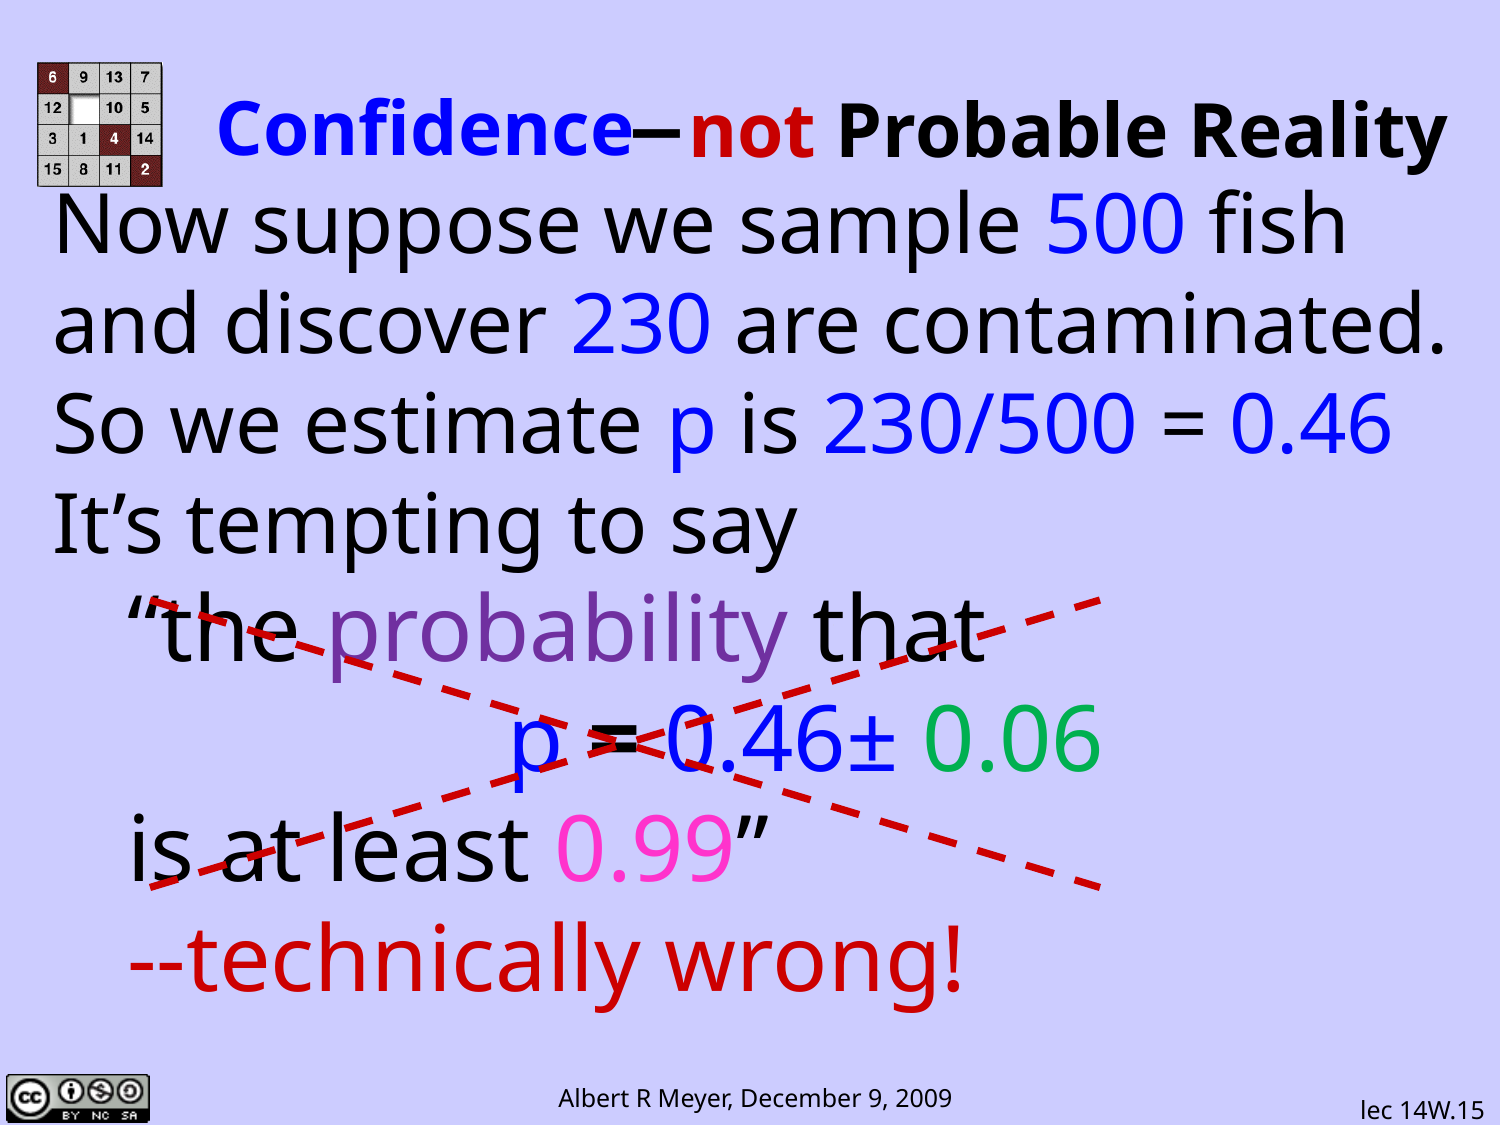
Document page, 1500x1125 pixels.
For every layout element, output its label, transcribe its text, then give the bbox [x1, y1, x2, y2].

title Confidence [149, 62, 701, 162]
text_box Now suppose we sample 500 fish and discover 230 are contaminated. So we estimate p is 230/500 = 0.46 It’s tempting to say “the probability that p = 0.46± 0.06 is at least 0.99” --technically wrong! [37, 162, 1500, 1017]
picture [6, 1074, 150, 1123]
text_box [149, 599, 1101, 888]
slide_number lec 14W.15 [1262, 1087, 1500, 1125]
text_box −not Probable Reality [587, 74, 1488, 180]
picture [37, 62, 149, 162]
